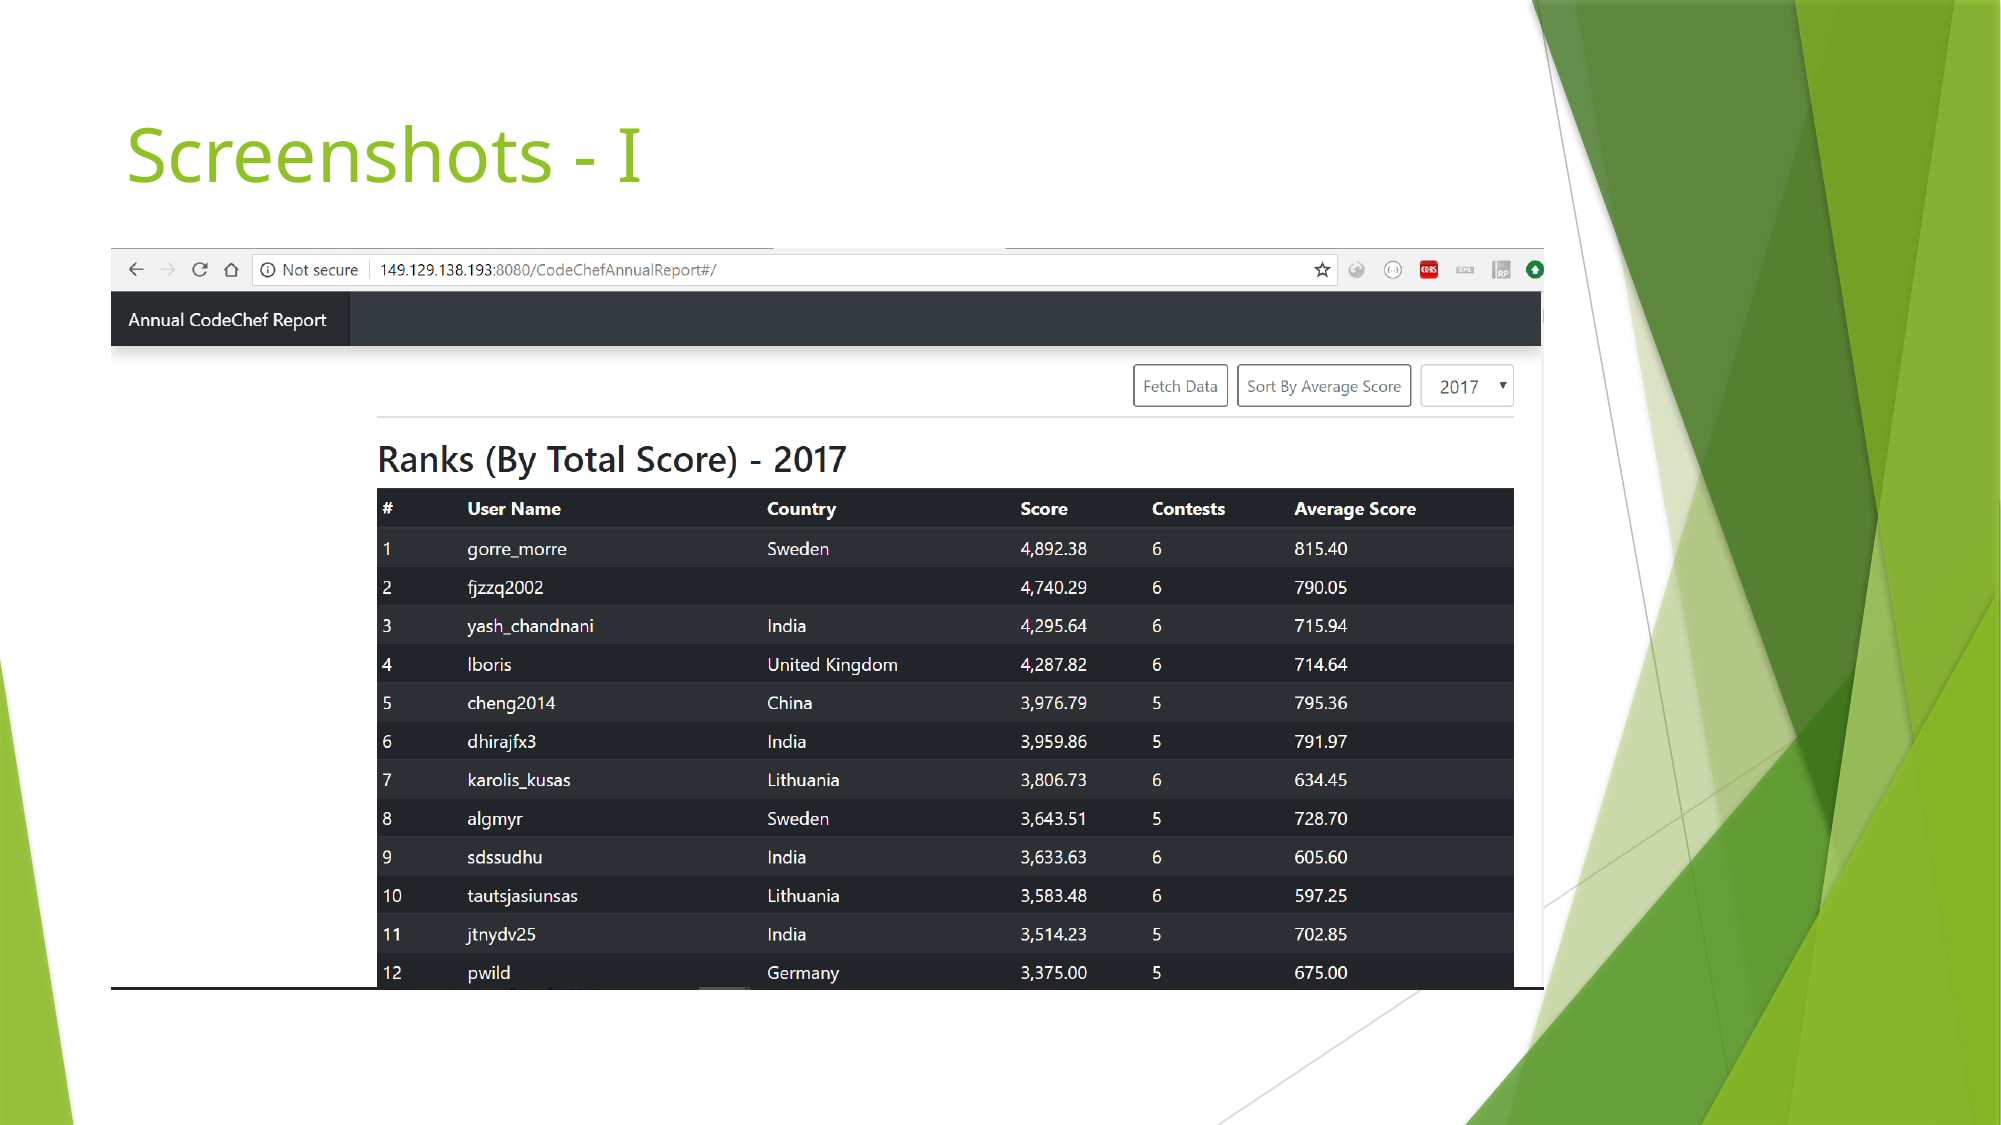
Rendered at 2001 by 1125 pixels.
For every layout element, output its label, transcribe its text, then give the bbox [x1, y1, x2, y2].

picture [110, 248, 1544, 991]
title Screenshots - I [111, 99, 1522, 247]
